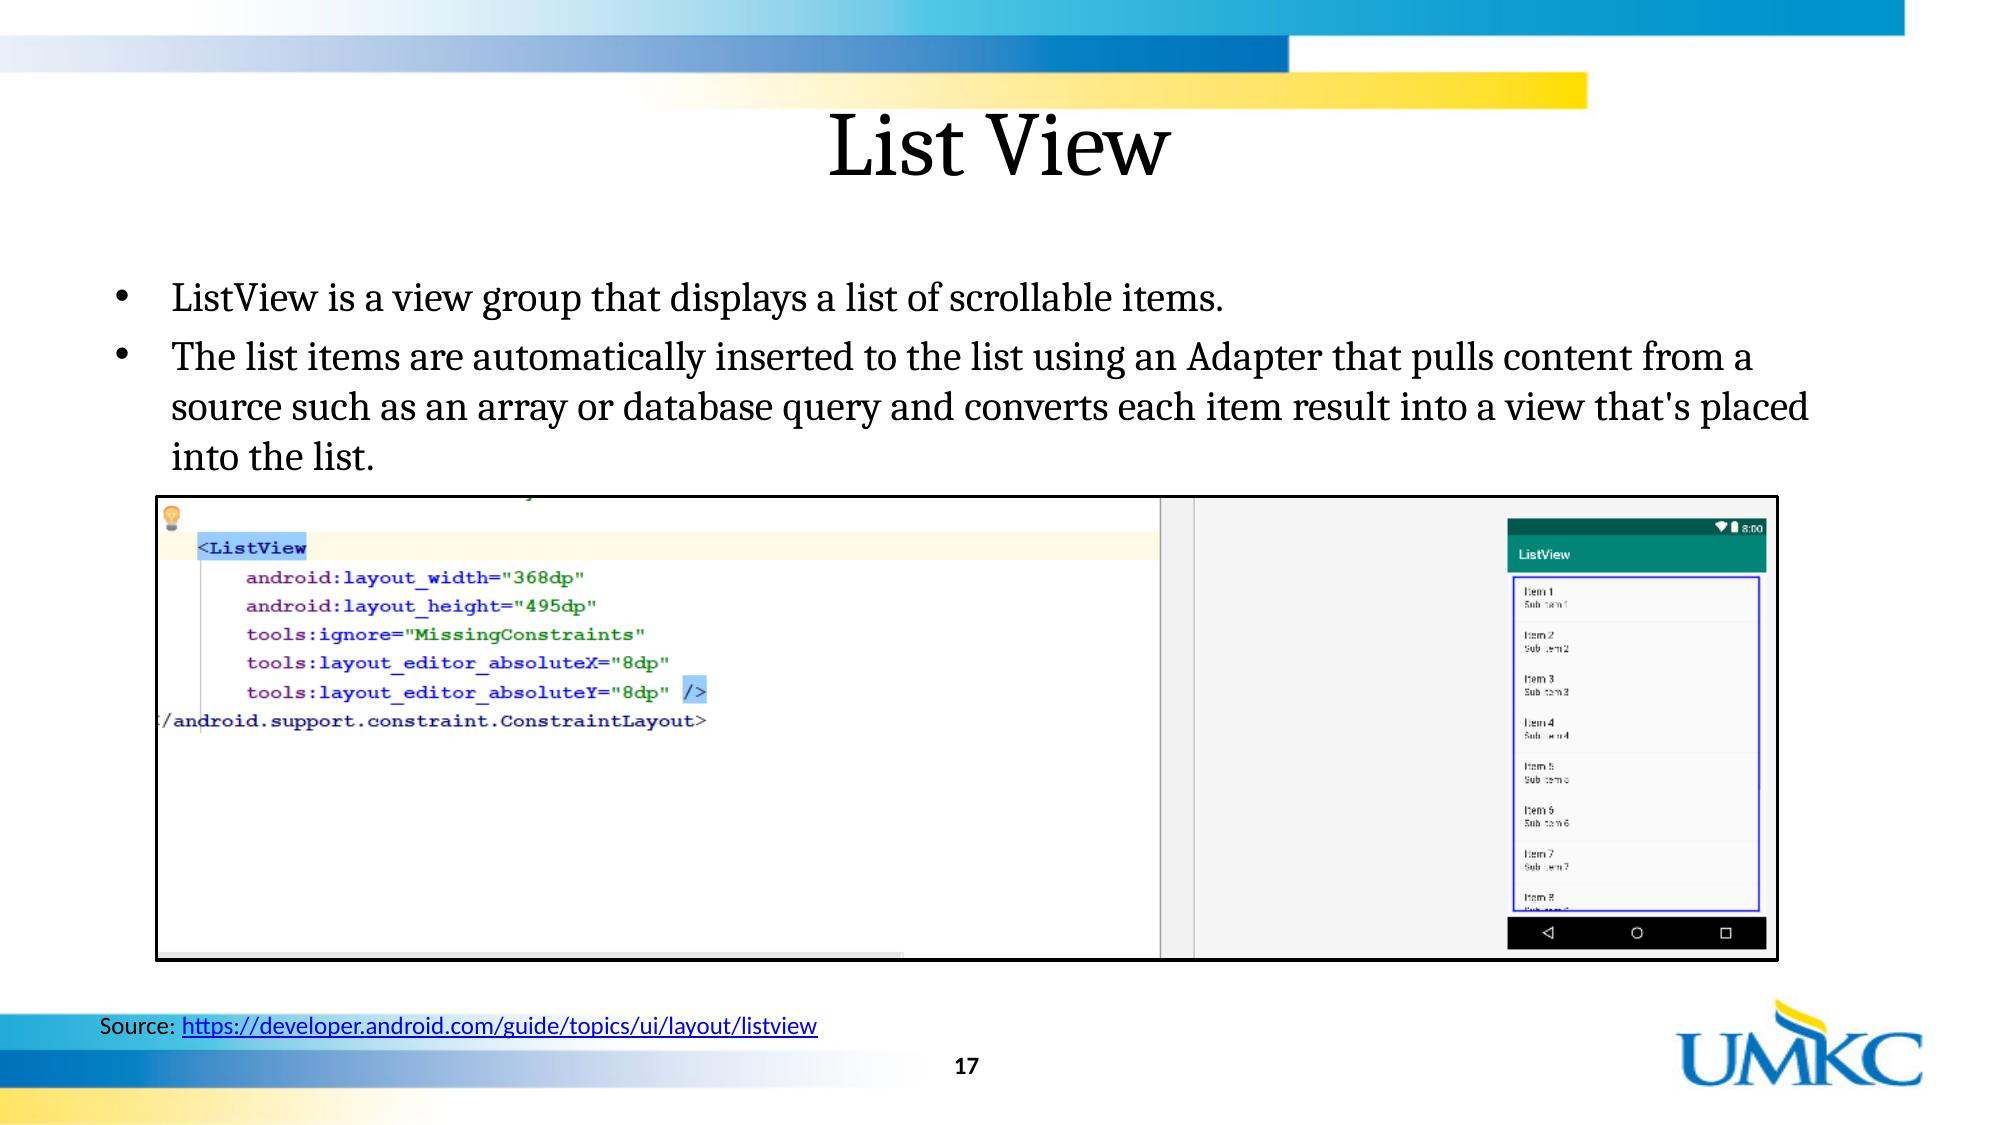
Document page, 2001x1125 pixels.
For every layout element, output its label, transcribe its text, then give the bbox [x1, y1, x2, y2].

slide_number 17 [733, 1034, 1200, 1095]
picture [0, 0, 2001, 1125]
title List View [99, 45, 1900, 233]
list ListView is a view group that displays a list of scrollable items. The list items are automatically inserted to the list using an Adapter that pulls content from a source such as an array or database query and converts each item result into a view that's placed into the list. [99, 262, 1831, 487]
text_box Source: https://developer.android.com/guide/topics/ui/layout/listview [85, 1002, 1094, 1047]
